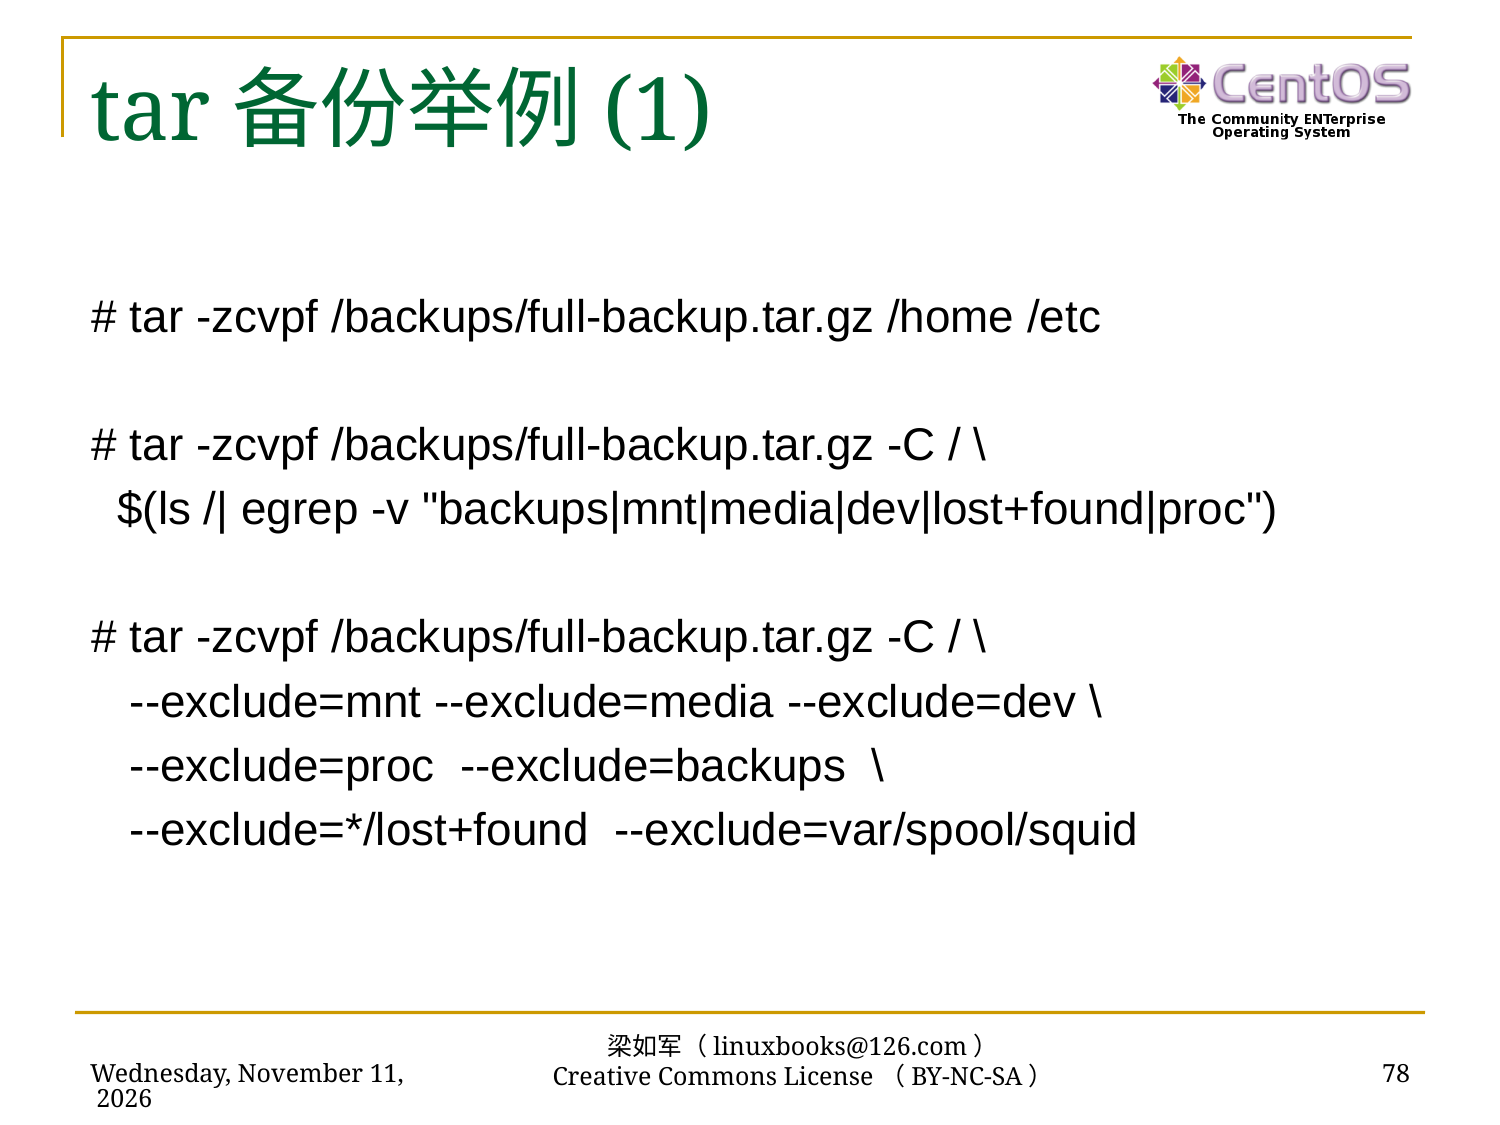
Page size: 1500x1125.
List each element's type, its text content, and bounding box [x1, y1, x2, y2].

list # tar -zcvpf /backups/full-backup.tar.gz /home /etc # tar -zcvpf /backups/full-backup.tar.gz -C / \ $(ls /| egrep -v "backups|mnt|media|dev|lost+found|proc") # tar -zcvpf /backups/full-backup.tar.gz -C / \ --exclude=mnt --exclude=media --exclude=dev \ --exclude=proc --exclude=backups \ --exclude=*/lost+found --exclude=var/spool/squid [76, 278, 1459, 1006]
title tar备份举例(1) [74, 45, 1426, 233]
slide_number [74, 1023, 426, 1100]
footer 梁如军（linuxbooks@126.com） Creative Commons License（BY-NC-SA） [359, 1022, 1247, 1099]
slide_number 78 [1074, 1023, 1426, 1100]
